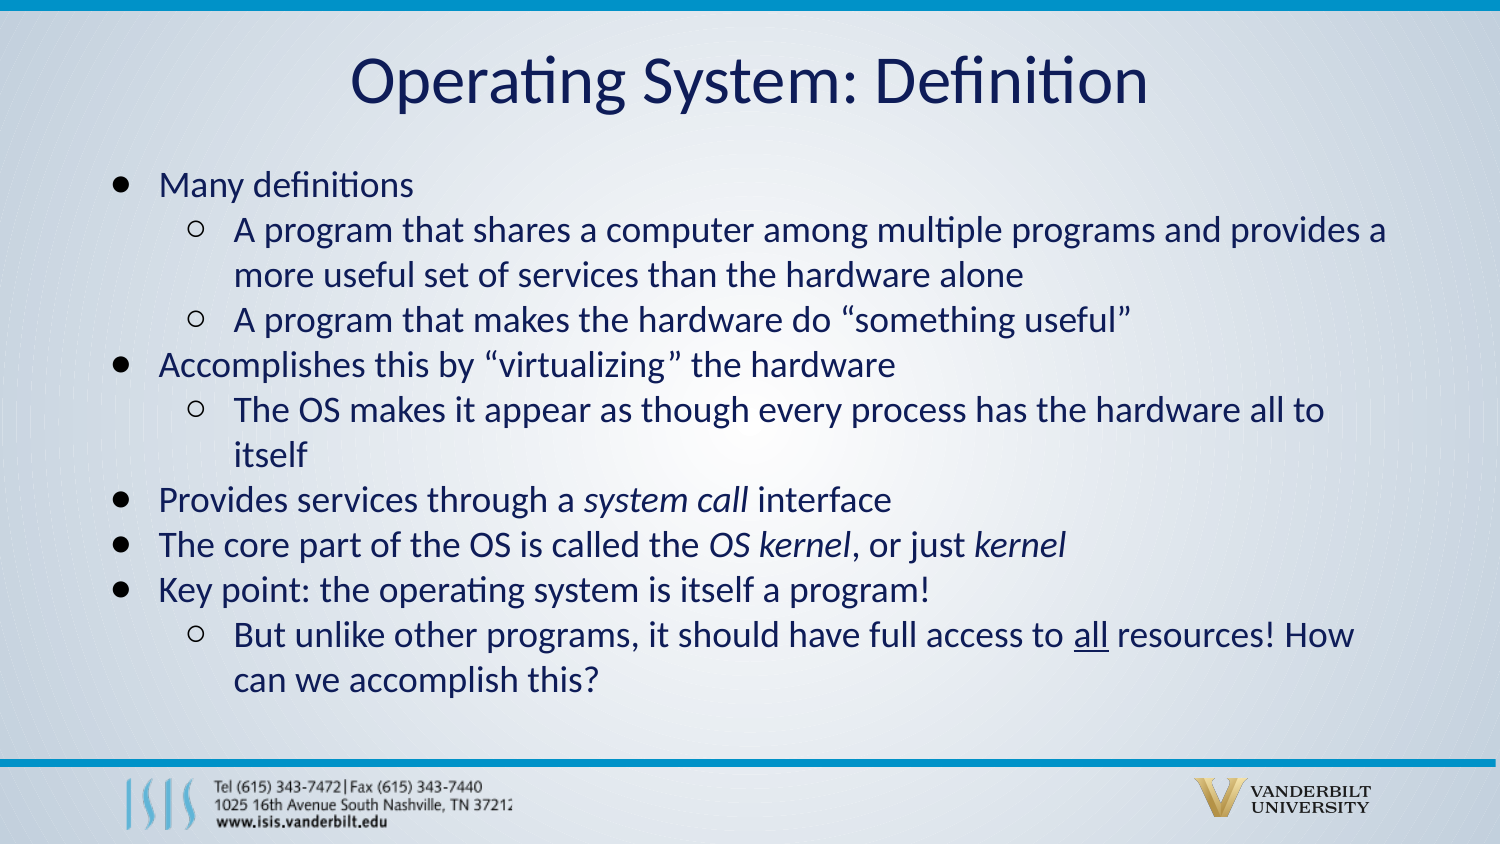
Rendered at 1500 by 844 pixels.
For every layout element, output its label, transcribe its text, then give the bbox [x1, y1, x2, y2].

picture [1194, 778, 1371, 817]
title Operating System: Definition [75, 19, 1425, 114]
list Many definitions A program that shares a computer among multiple programs and provides a more useful set of services than the hardware alone A program that makes the hardware do “something useful” Accomplishes this by “virtualizing” the hardware The OS makes it appear as though every process has the hardware all to itself Provides services through a system call interface The core part of the OS is called the OS kernel, or just kernel Key point: the operating system is itself a program! But unlike other programs, it should have full access to all resources! How can we accomplish this? [68, 144, 1419, 702]
